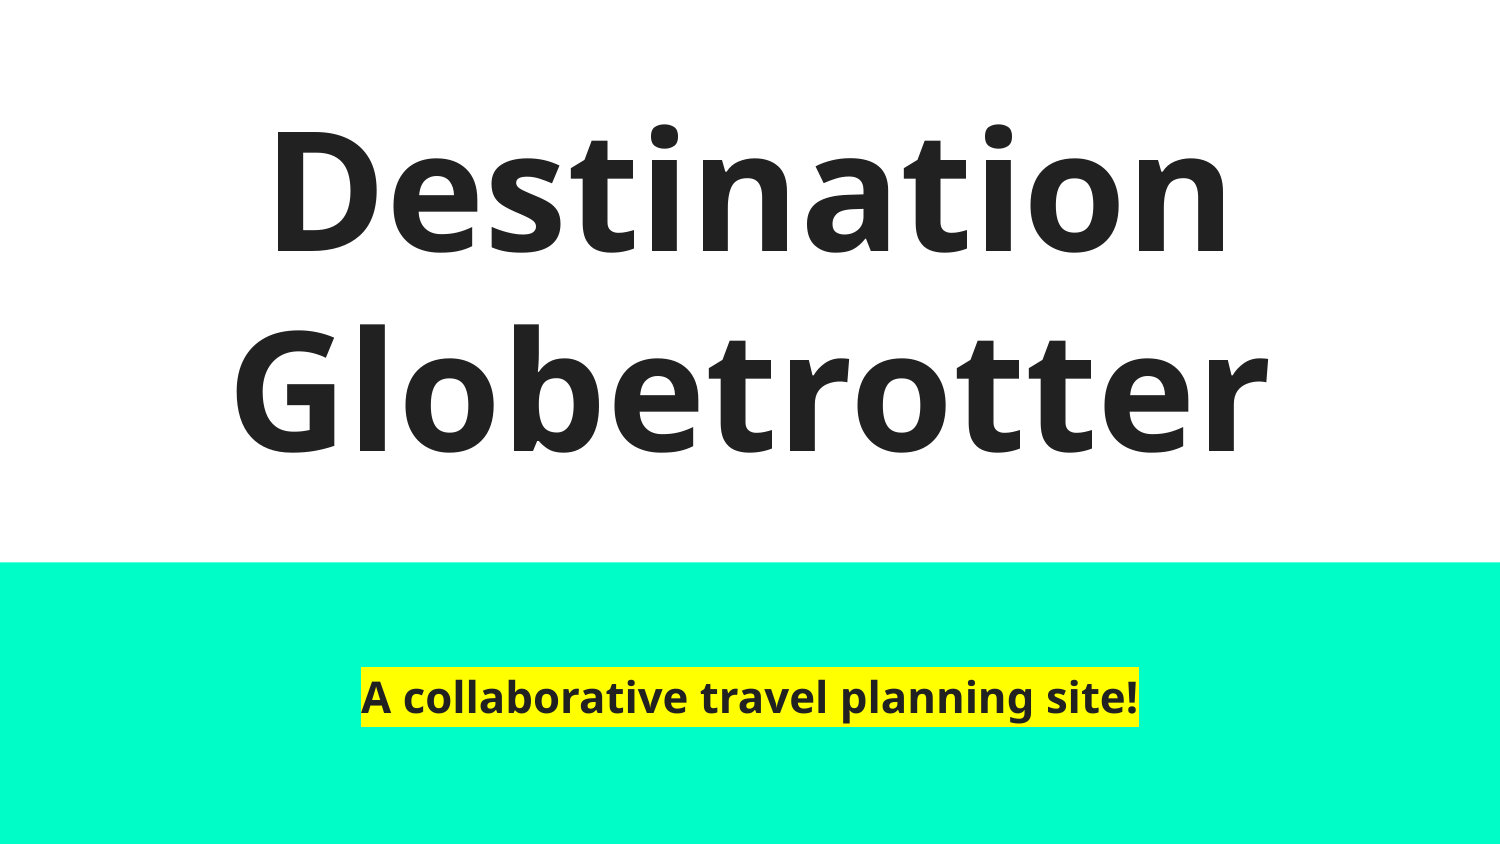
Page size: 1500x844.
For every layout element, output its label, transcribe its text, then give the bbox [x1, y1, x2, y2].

subtitle A collaborative travel planning site! [51, 638, 1449, 755]
title Destination Globetrotter [51, 64, 1449, 506]
